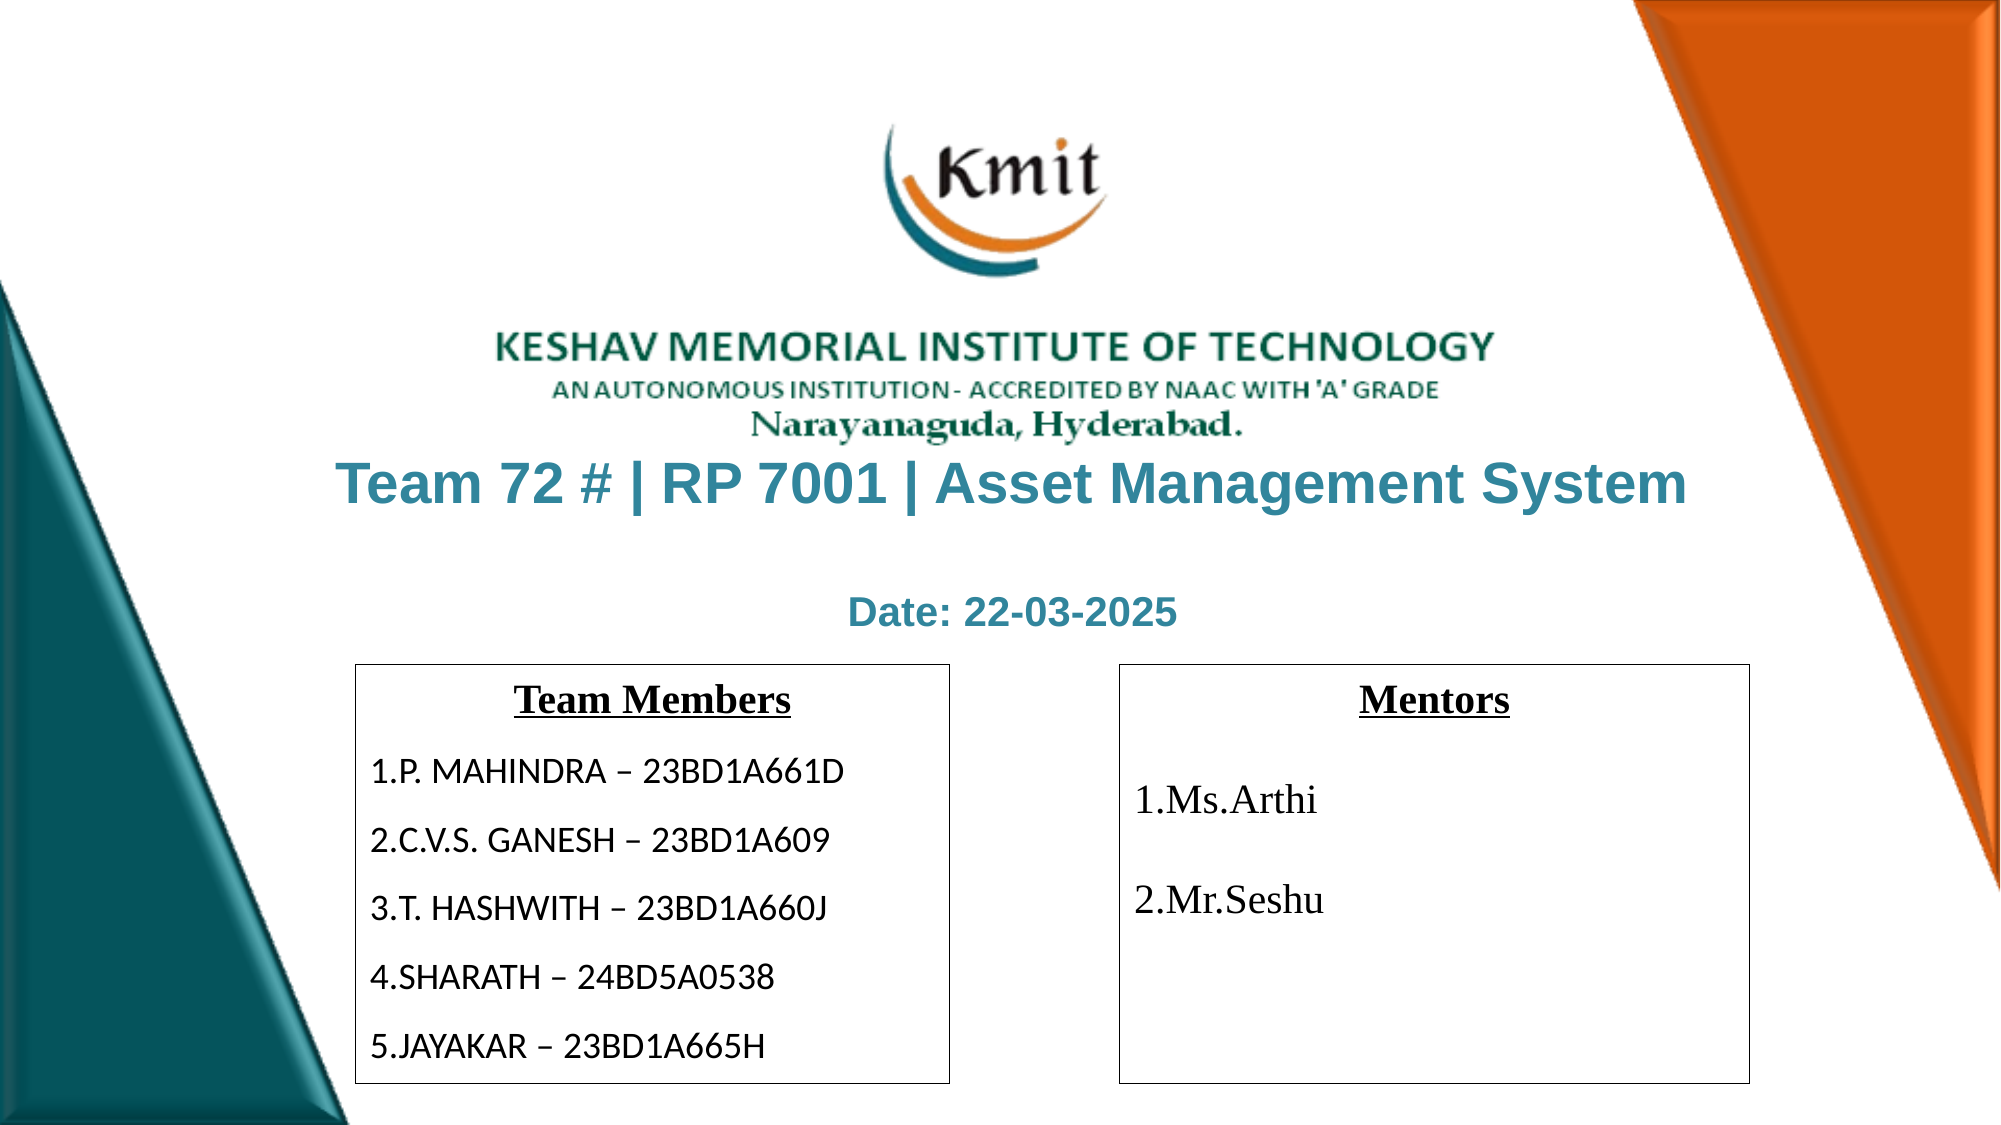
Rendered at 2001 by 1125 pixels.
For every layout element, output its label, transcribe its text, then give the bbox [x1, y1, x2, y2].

text_box Team Members P. MAHINDRA – 23BD1A661D​ C.V.S. GANESH – 23BD1A609​ T. HASHWITH – 23BD1A660J​ SHARATH – 24BD5A0538​ JAYAKAR – 23BD1A665H [355, 664, 950, 1084]
picture [0, 0, 2001, 1125]
text_box Team 72 # | RP 7001 | Asset Management System Date: 22-03-2025 [294, 437, 1731, 679]
text_box Mentors 1.Ms.Arthi 2.Mr.Seshu [1119, 664, 1750, 1084]
